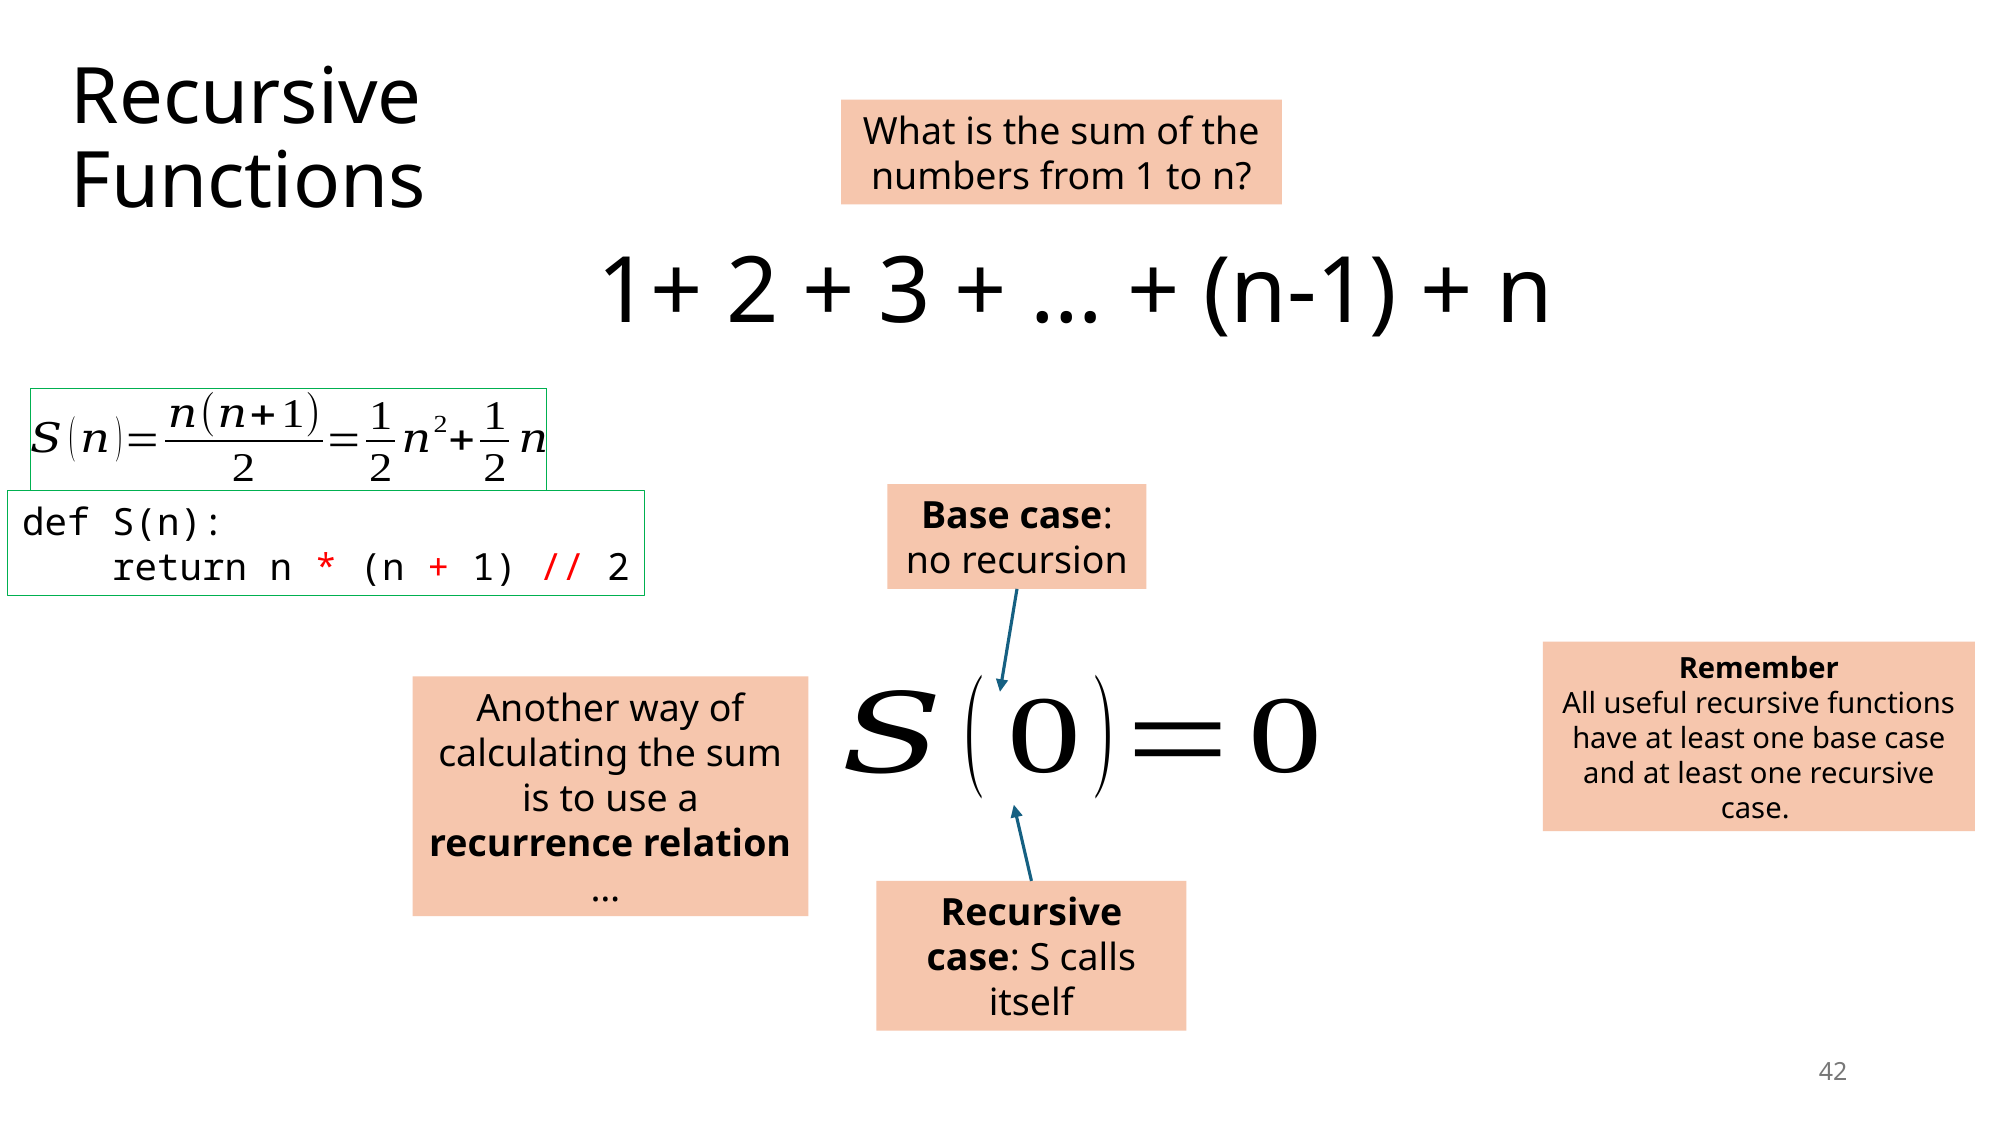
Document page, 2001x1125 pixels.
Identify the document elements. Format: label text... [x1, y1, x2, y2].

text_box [1013, 804, 1033, 882]
text_box 1+ 2 + 3 + … + (n-1) + n [582, 223, 1570, 349]
text_box Another way of calculating the sum is to use a recurrence relation … [412, 676, 809, 917]
text_box Recursive case: S calls itself [876, 880, 1187, 1031]
slide_number 42 [1412, 1042, 1863, 1103]
text_box Remember All useful recursive functions have at least one base case and at least one recursive case. [1542, 641, 1975, 832]
title Recursive Functions [55, 31, 462, 249]
text_box def S(n): return n * (n + 1) // 2 [7, 490, 645, 595]
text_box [999, 589, 1018, 693]
text_box What is the sum of the numbers from 1 to n? [841, 99, 1282, 205]
text_box Base case: no recursion [887, 484, 1147, 589]
